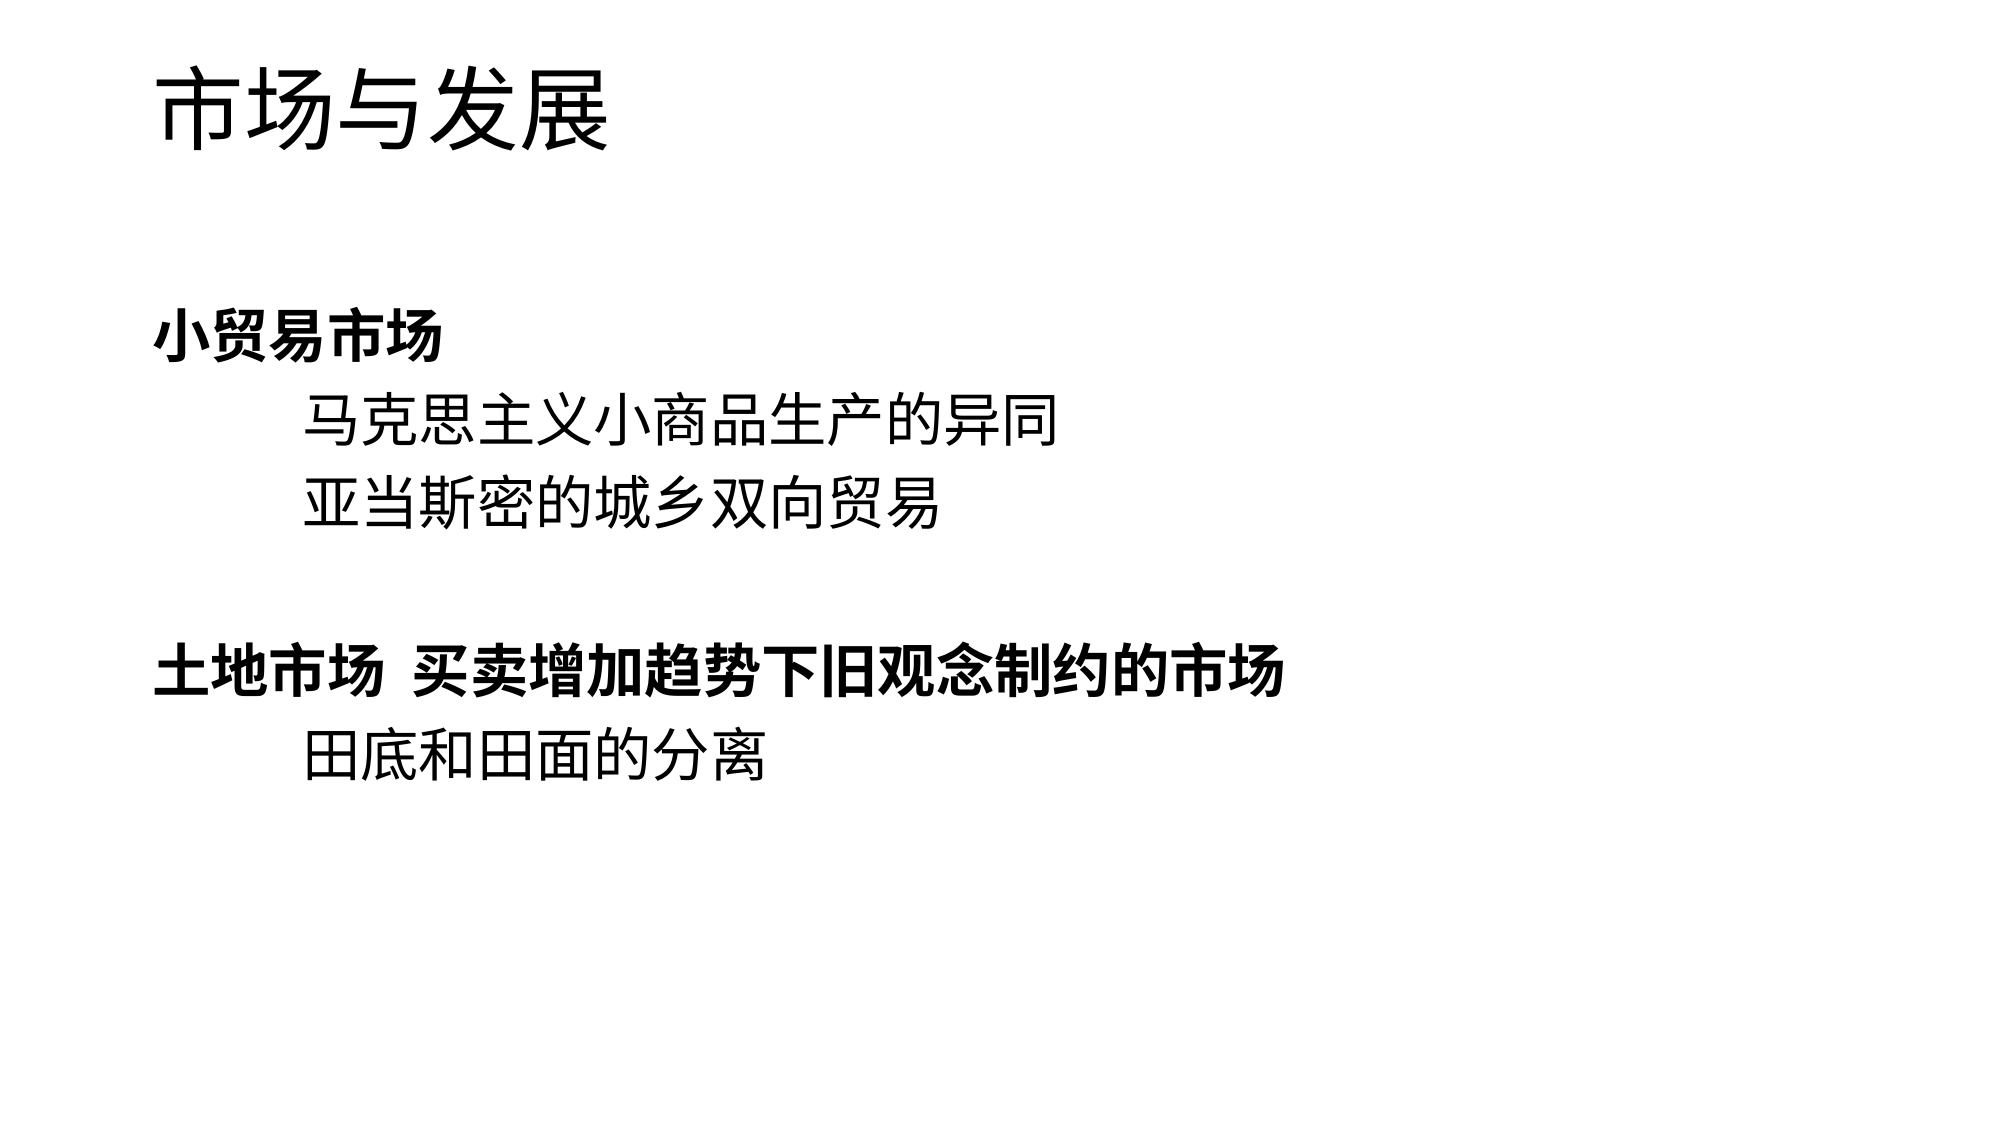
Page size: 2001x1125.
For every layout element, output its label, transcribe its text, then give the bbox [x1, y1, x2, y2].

list 小贸易市场 马克思主义小商品生产的异同 亚当斯密的城乡双向贸易 土地市场 买卖增加趋势下旧观念制约的市场 田底和田面的分离 [137, 299, 1863, 1014]
title 市场与发展 [137, 59, 1863, 278]
